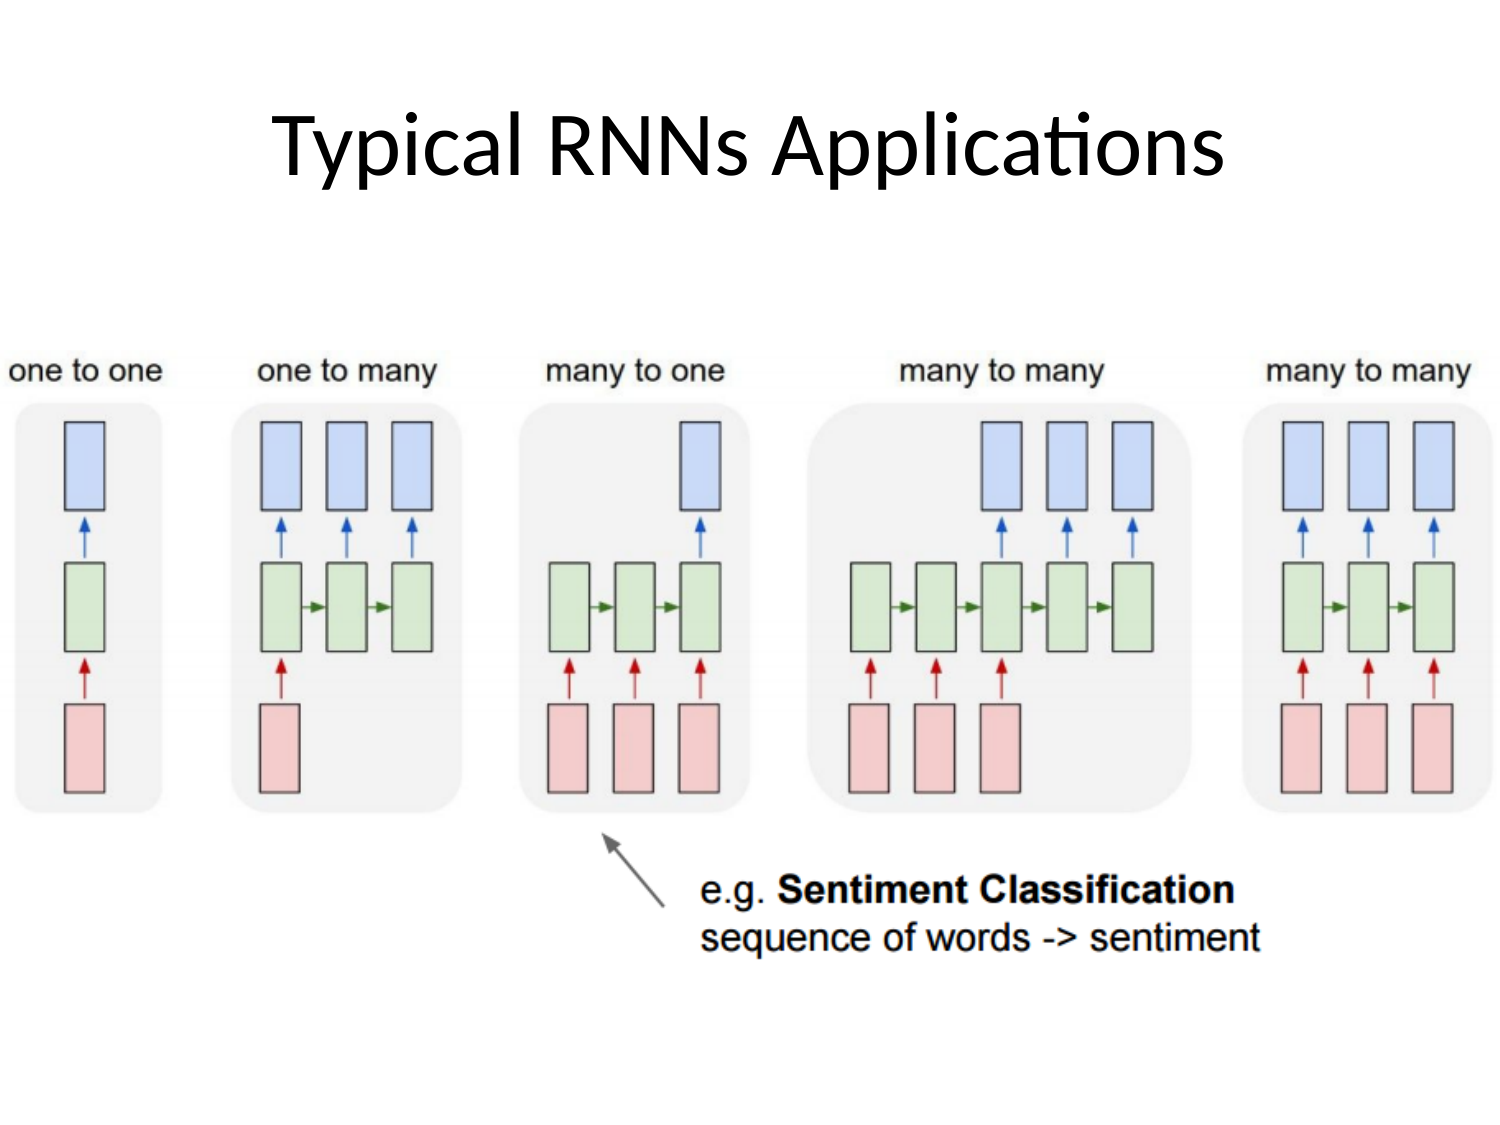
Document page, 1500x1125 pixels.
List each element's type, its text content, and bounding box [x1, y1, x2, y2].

title Typical RNNs Applications [75, 45, 1425, 233]
picture [0, 349, 1500, 961]
